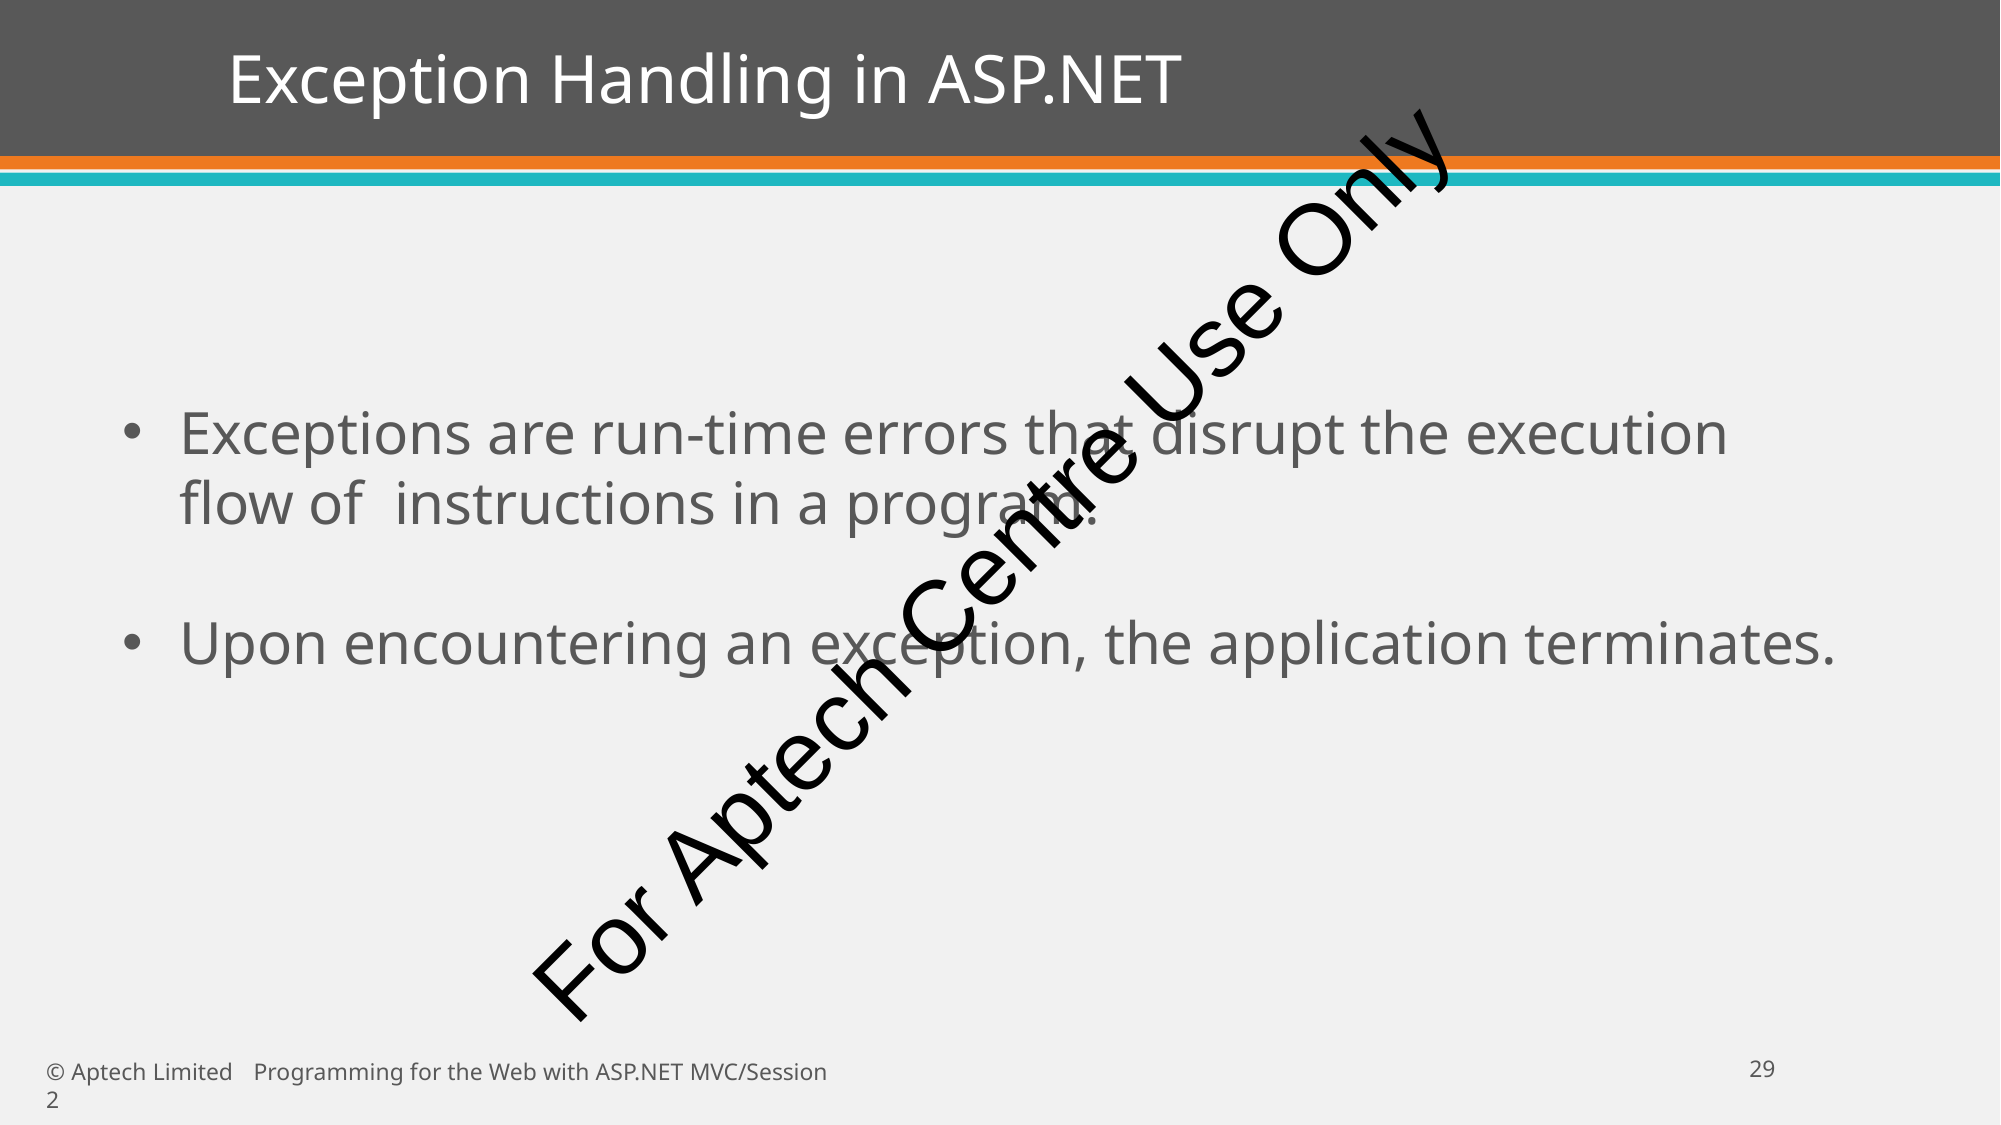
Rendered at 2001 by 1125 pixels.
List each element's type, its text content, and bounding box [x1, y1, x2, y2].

slide_number 23 [1743, 1054, 1779, 1125]
title Exception Handling in ASP.NET [225, 34, 1197, 225]
list Exceptions are run-time errors that disrupt the execution flow of instructions in a program. Upon encountering an exception, the application terminates. [600, 393, 1842, 1034]
footer © Aptech Limited Programming for the Web with ASP.NET MVC/Session 2 [43, 1057, 841, 1125]
list Exceptions are run-time errors that disrupt the execution flow of instructions in a program. Upon encountering an exception, the application terminates. [120, 393, 1096, 1034]
text_box For Aptech Centre Use Only [518, 81, 1481, 1043]
